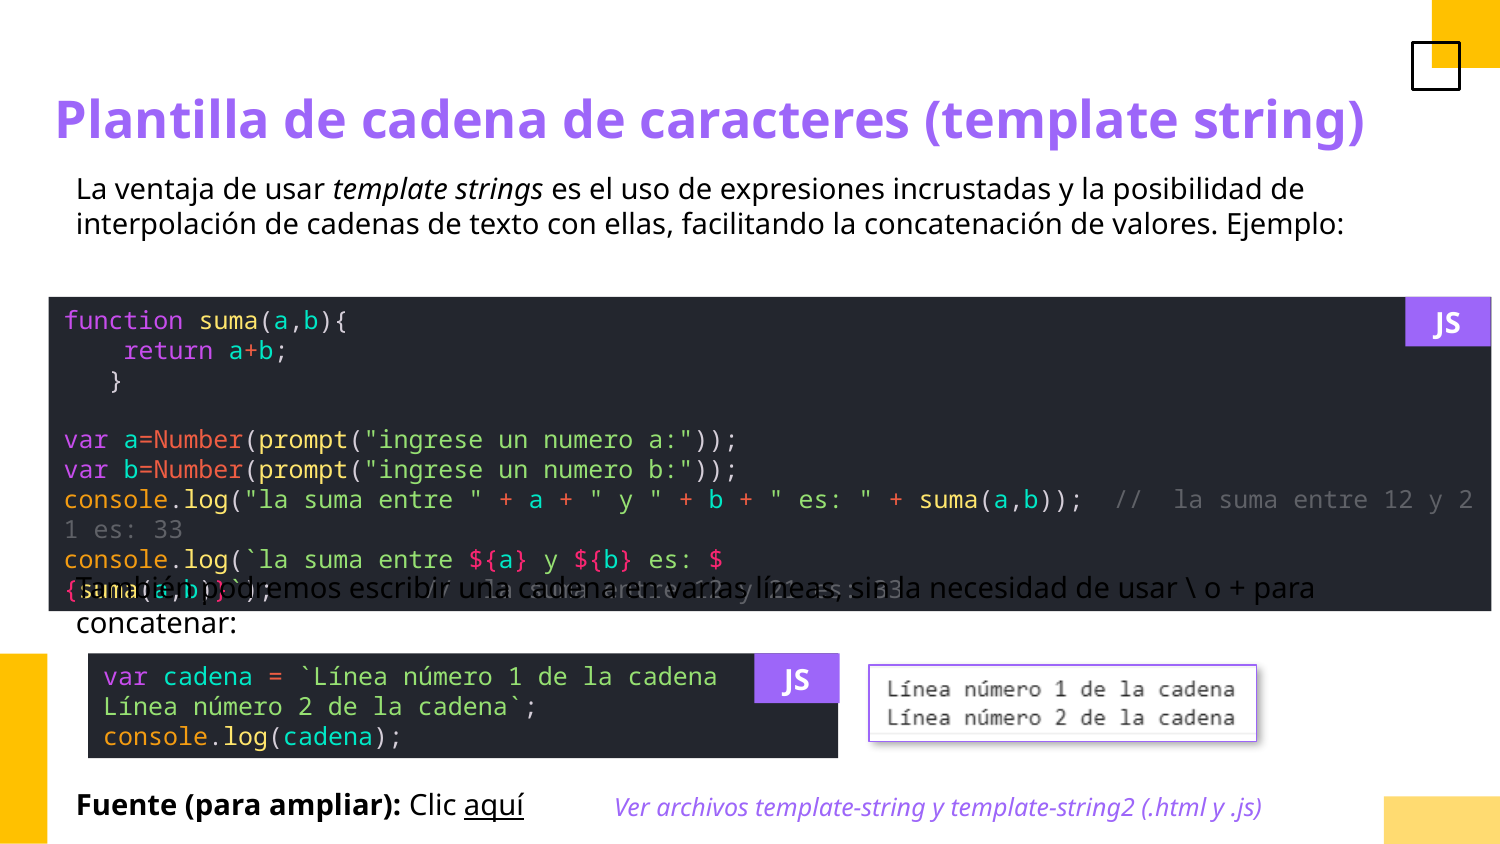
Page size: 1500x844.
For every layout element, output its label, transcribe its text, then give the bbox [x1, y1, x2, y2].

text_box Fuente (para ampliar): Clic aquí [60, 778, 602, 834]
text_box Plantilla de cadena de caracteres (template string) [39, 71, 1500, 166]
text_box La ventaja de usar template strings es el uso de expresiones incrustadas y la posibilidad de interpolación de cadenas de texto con ellas, facilitando la concatenación de valores. Ejemplo: [60, 155, 1449, 277]
text_box JS [754, 653, 840, 704]
text_box JS [1405, 296, 1491, 347]
picture [869, 665, 1257, 741]
text_box function suma(a,b){ return a+b; } var a=Number(prompt("ingrese un numero a:")); var b=Number(prompt("ingrese un numero b:")); console.log("la suma entre " + a + " y " + b + " es: " + suma(a,b)); // la suma entre 12 y 21 es: 33 console.log(`la suma entre ${a} y ${b} es: ${suma(a,b)}`); // la suma entre 12 y 21 es: 33 [48, 296, 1492, 612]
text_box var cadena = `Línea número 1 de la cadena Línea número 2 de la cadena`; console.log(cadena); [88, 653, 839, 759]
text_box También podremos escribir una cadena en varias líneas, sin la necesidad de usar \ o + para concatenar: [60, 554, 1449, 676]
text_box Ver archivos template-string y template-string2 (.html y .js) [599, 776, 1406, 835]
